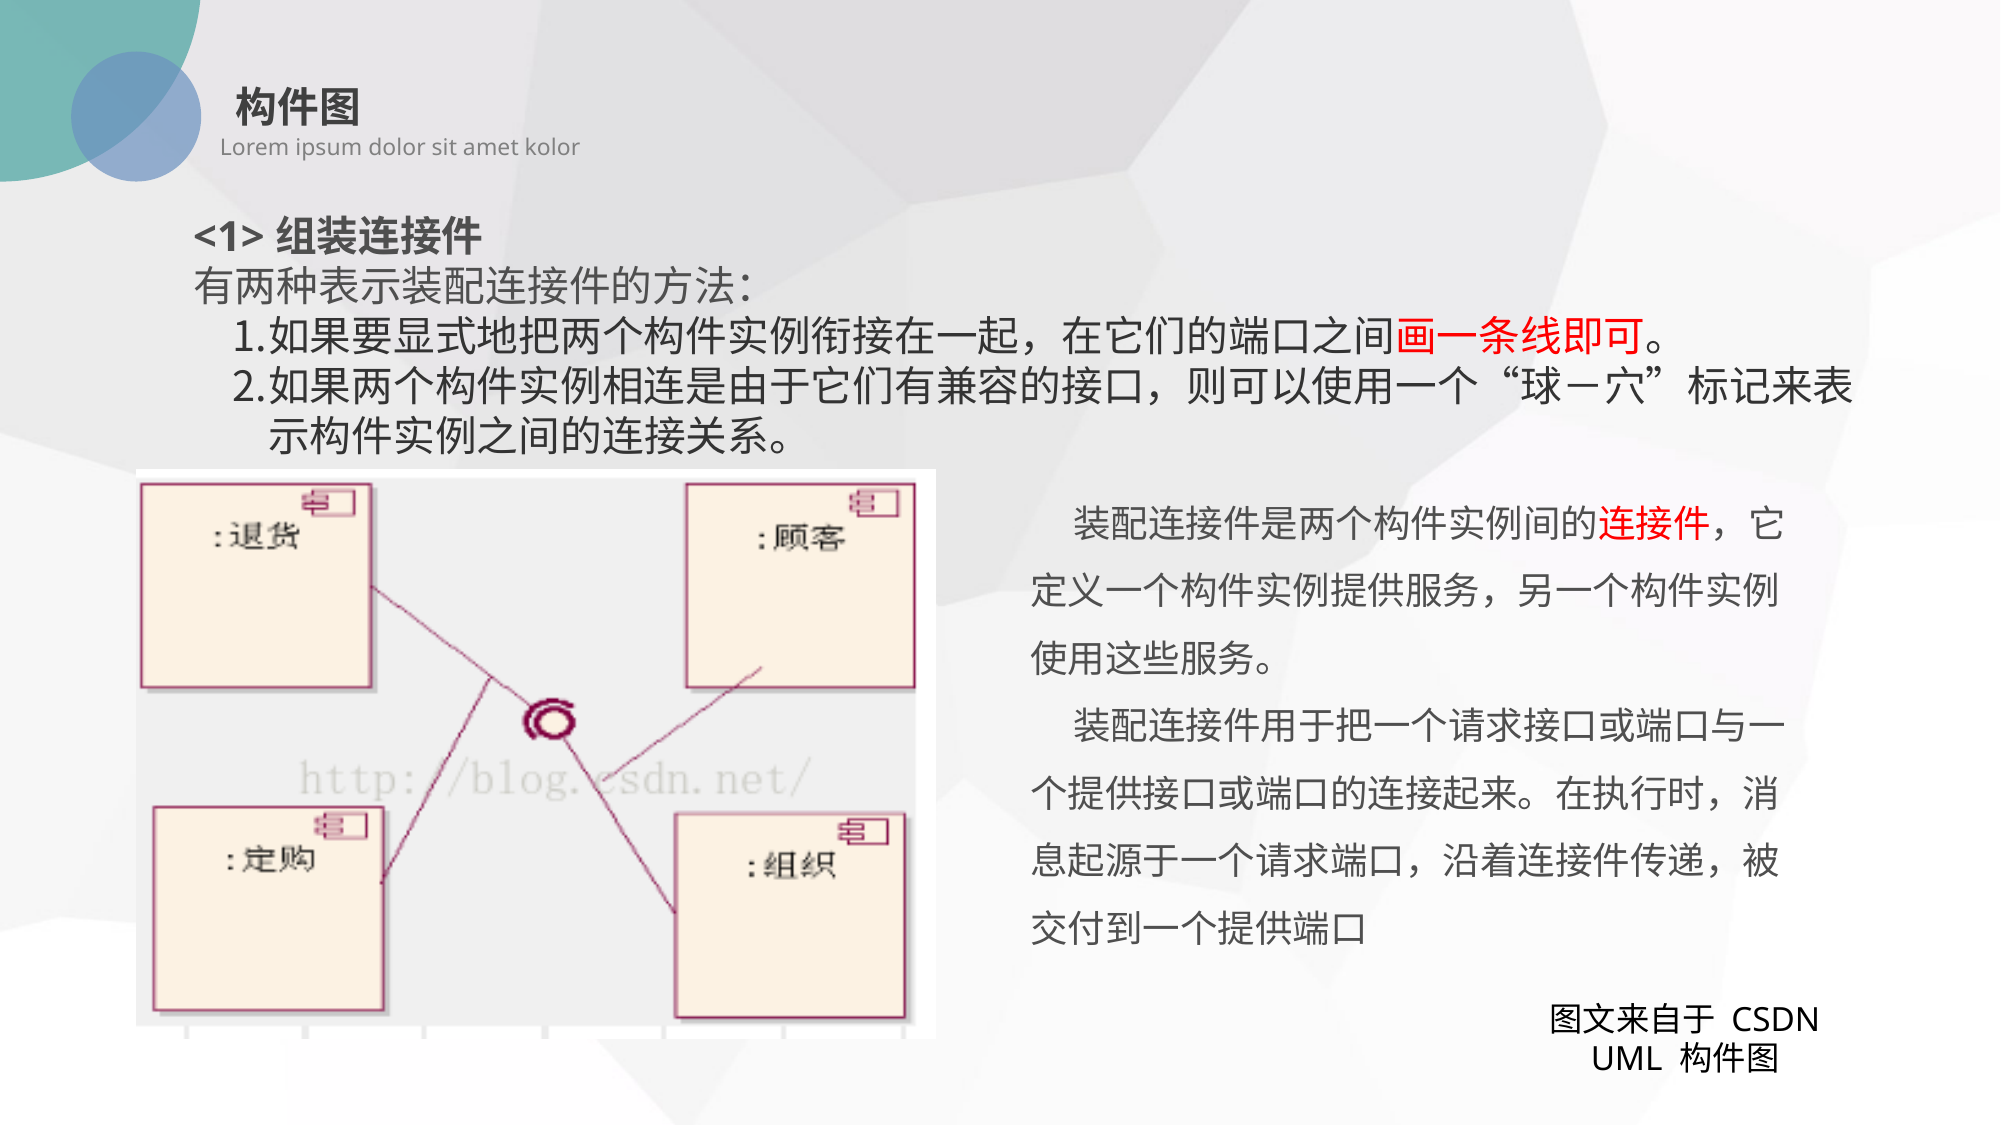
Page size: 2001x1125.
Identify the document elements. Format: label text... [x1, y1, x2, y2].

text_box [0, 0, 202, 183]
picture [0, 0, 2001, 1125]
text_box [70, 50, 203, 183]
text_box <1>组装连接件 有两种表示装配连接件的方法： 如果要显式地把两个构件实例衔接在一起，在它们的端口之间画一条线即可。 如果两个构件实例相连是由于它们有兼容的接口，则可以使用一个“球－穴”标记来表示构件实例之间的连接关系。 [178, 202, 1887, 512]
text_box Lorem ipsum dolor sit amet kolor [205, 125, 596, 168]
text_box 构件图 [221, 73, 377, 125]
text_box 装配连接件是两个构件实例间的连接件，它定义一个构件实例提供服务，另一个构件实例使用这些服务。 装配连接件用于把一个请求接口或端口与一个提供接口或端口的连接起来。在执行时，消息起源于一个请求端口，沿着连接件传递，被交付到一个提供端口 [1015, 469, 1815, 957]
text_box 图文来自于 CSDN UML 构件图 [1415, 990, 1955, 1085]
